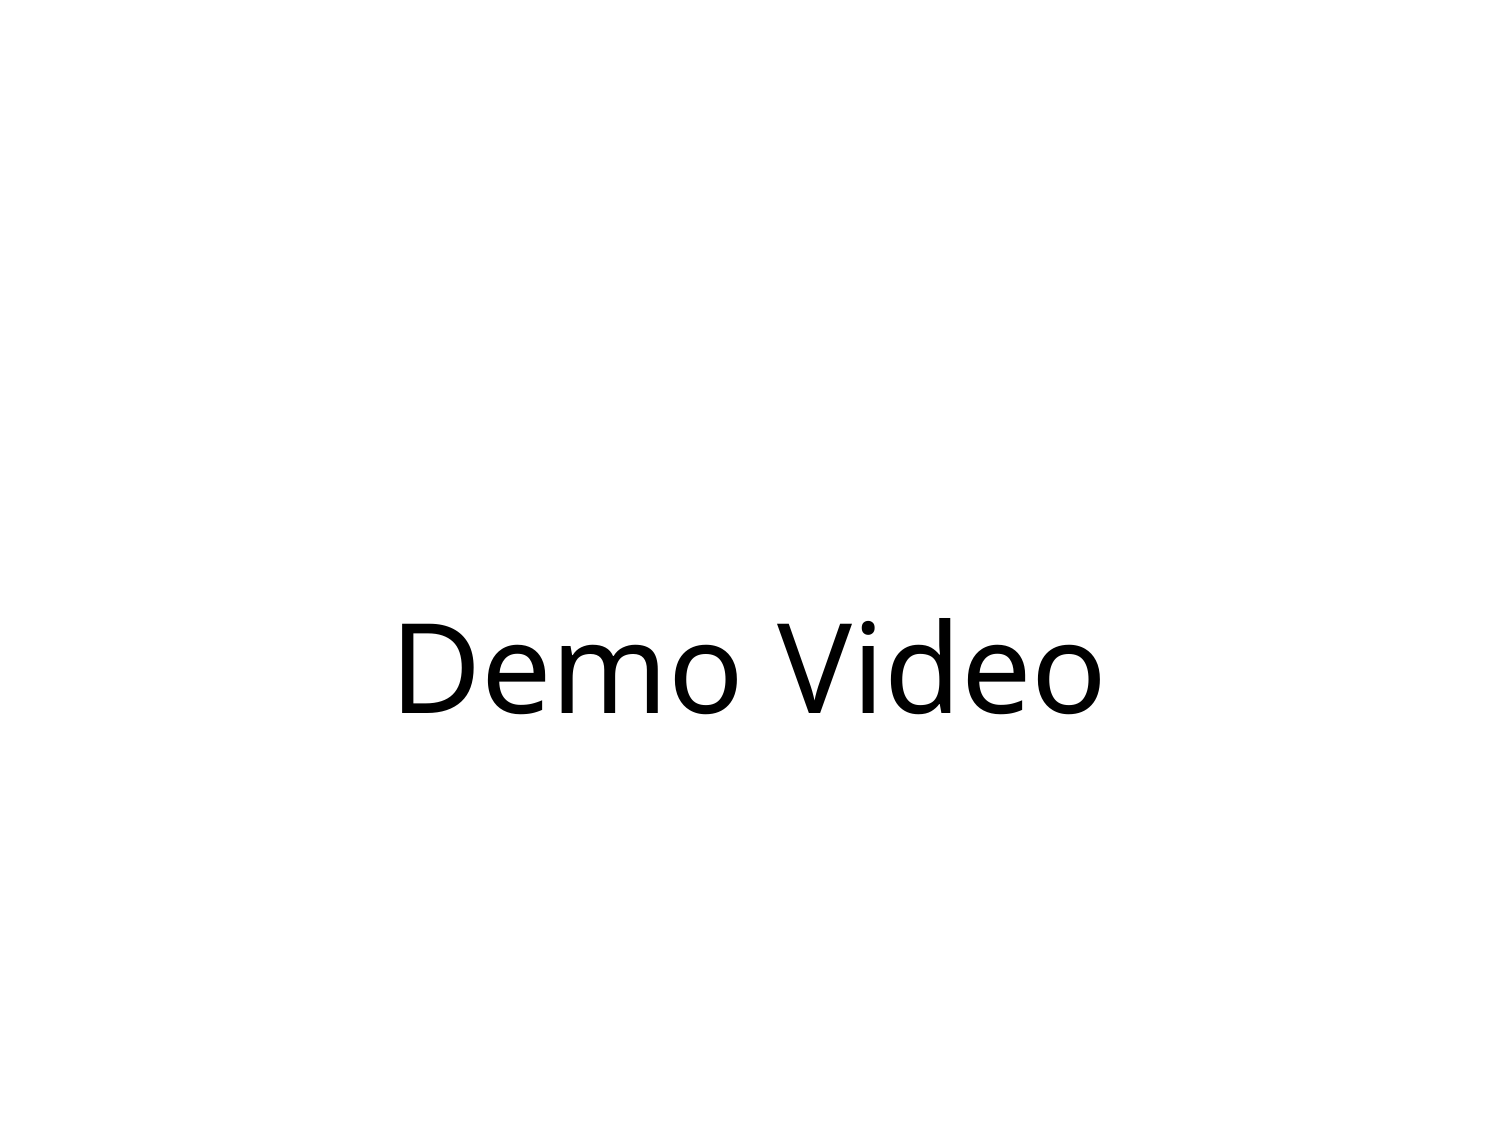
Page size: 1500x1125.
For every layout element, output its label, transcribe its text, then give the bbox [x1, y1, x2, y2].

title Demo Video [102, 280, 1397, 749]
